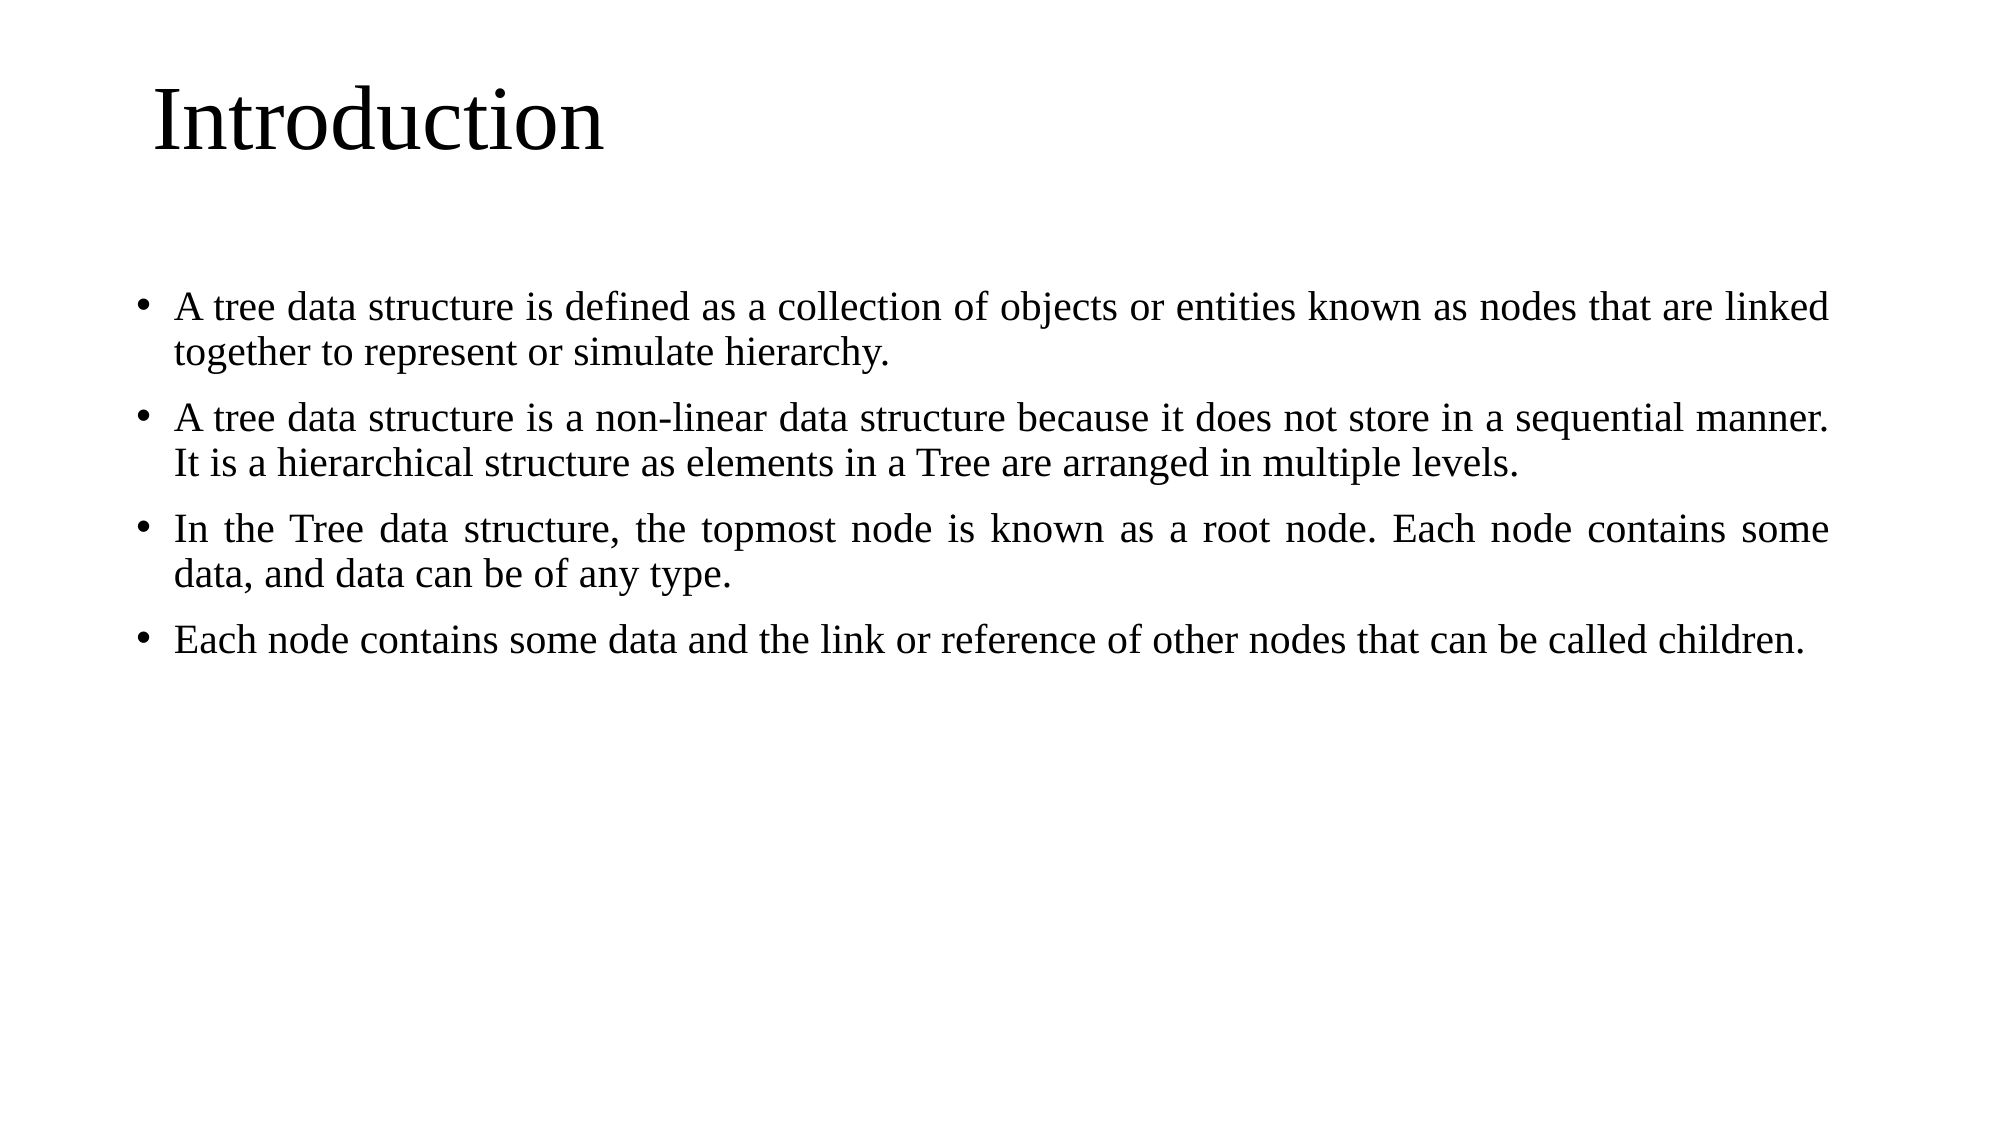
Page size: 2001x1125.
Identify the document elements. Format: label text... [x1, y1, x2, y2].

title Introduction [137, 59, 1863, 181]
list A tree data structure is defined as a collection of objects or entities known as nodes that are linked together to represent or simulate hierarchy. A tree data structure is a non-linear data structure because it does not store in a sequential manner. It is a hierarchical structure as elements in a Tree are arranged in multiple levels. In the Tree data structure, the topmost node is known as a root node. Each node contains some data, and data can be of any type. Each node contains some data and the link or reference of other nodes that can be called children. [121, 276, 1847, 991]
